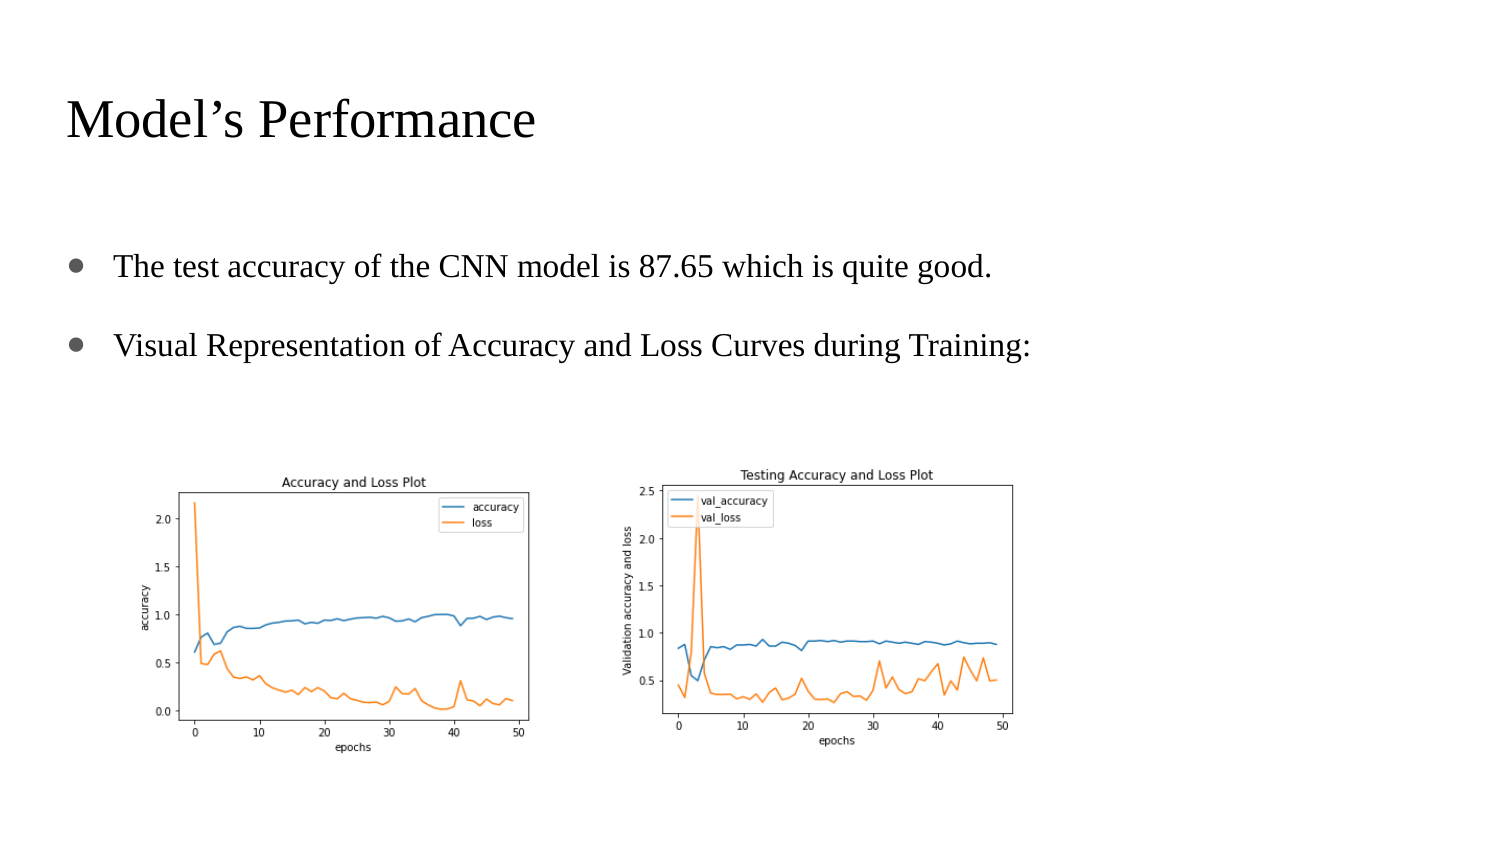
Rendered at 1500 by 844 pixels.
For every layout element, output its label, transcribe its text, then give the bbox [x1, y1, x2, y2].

picture [117, 465, 592, 772]
title Model’s Performance [51, 67, 1449, 162]
list The test accuracy of the CNN model is 87.65 which is quite good. Visual Representation of Accuracy and Loss Curves during Training: [51, 189, 1449, 750]
picture [610, 465, 1055, 756]
